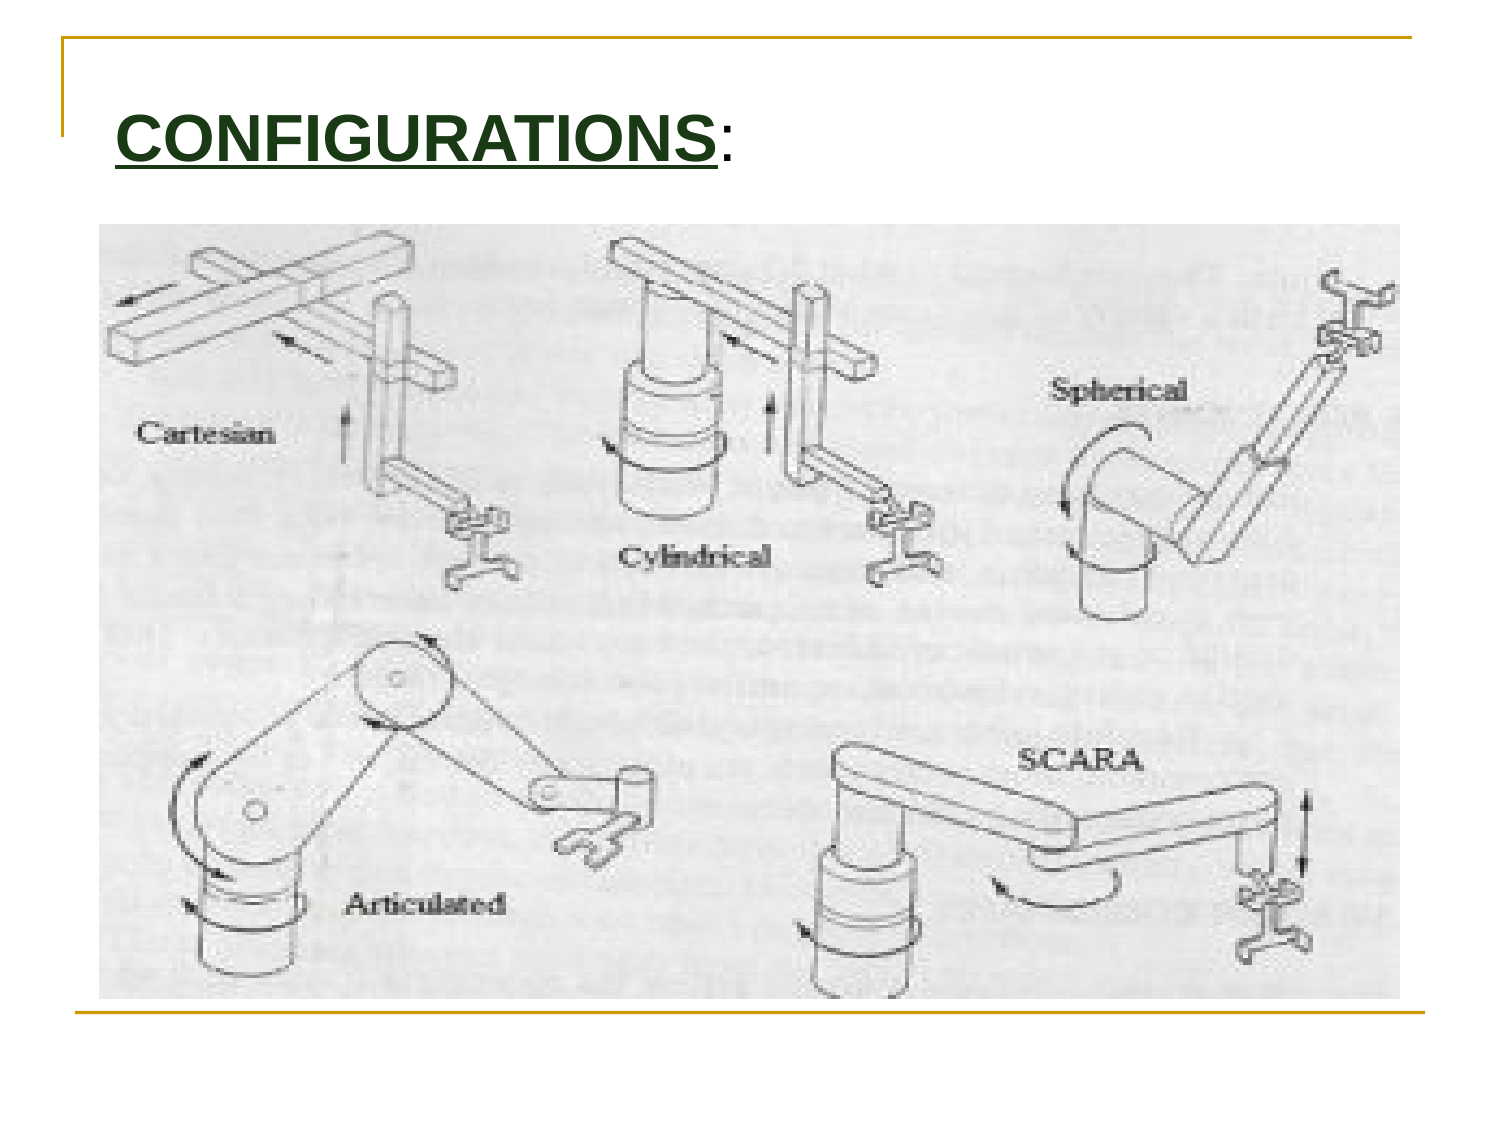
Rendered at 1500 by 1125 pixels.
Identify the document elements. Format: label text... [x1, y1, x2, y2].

picture [99, 224, 1401, 999]
text_box CONFIGURATIONS: [99, 87, 1100, 183]
